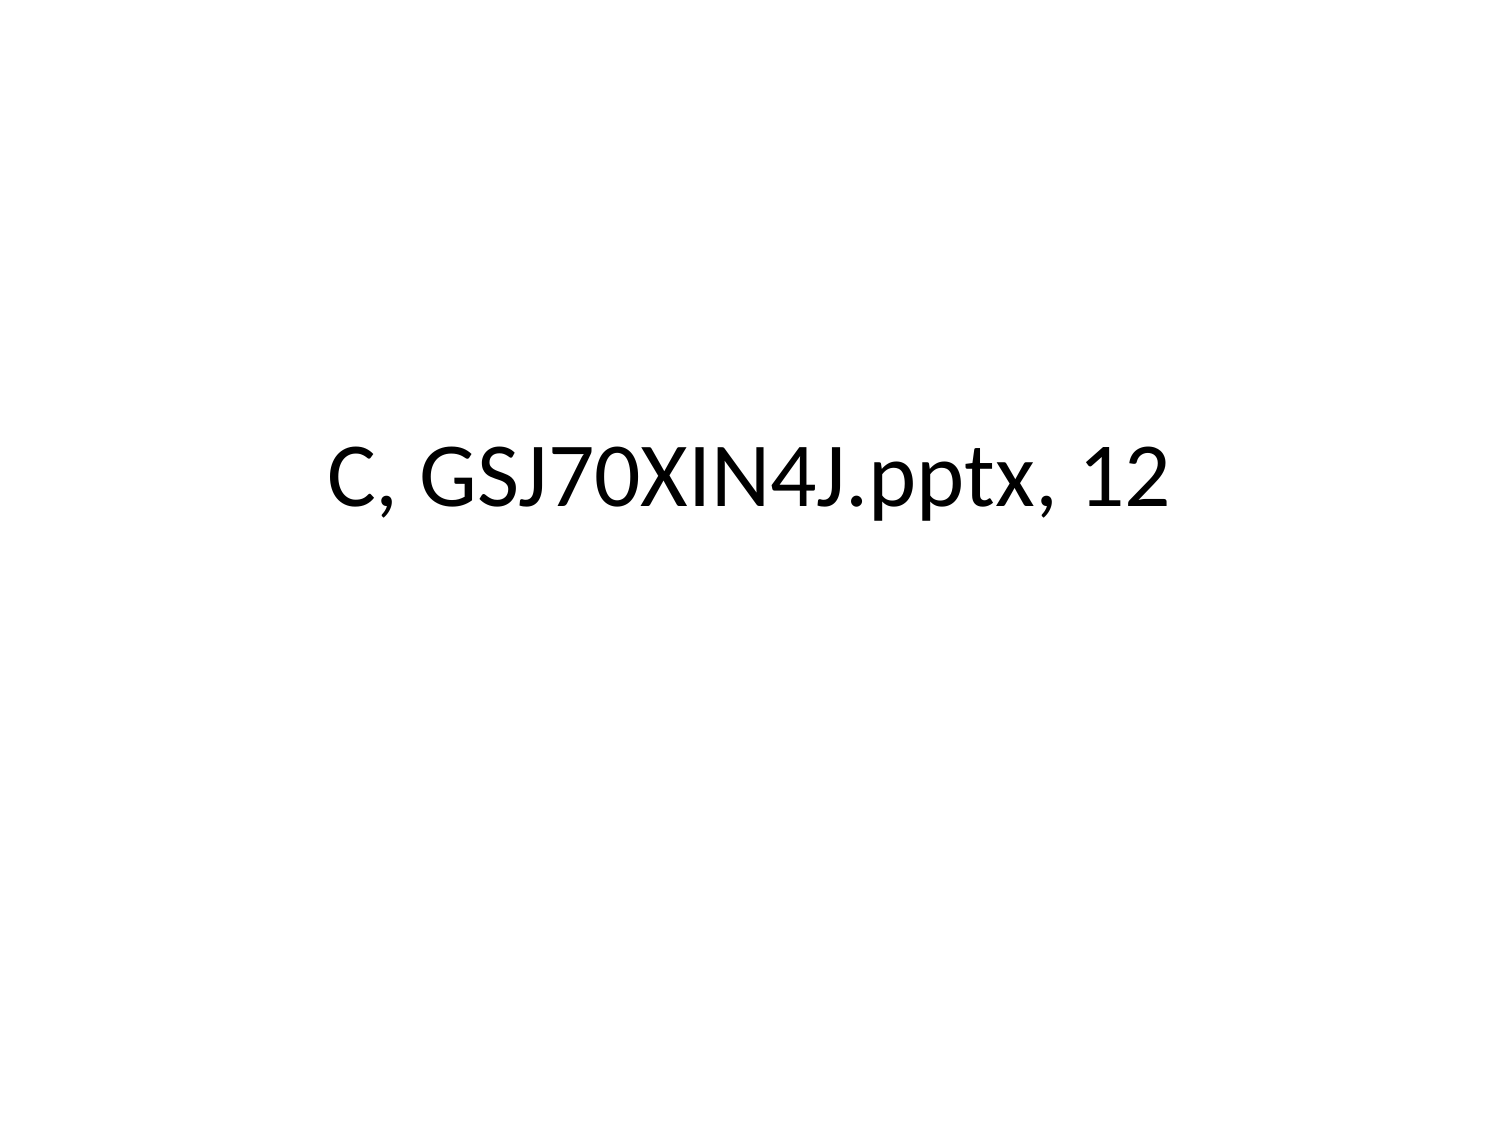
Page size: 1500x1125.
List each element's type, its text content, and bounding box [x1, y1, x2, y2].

title C, GSJ70XIN4J.pptx, 12 [112, 349, 1388, 591]
